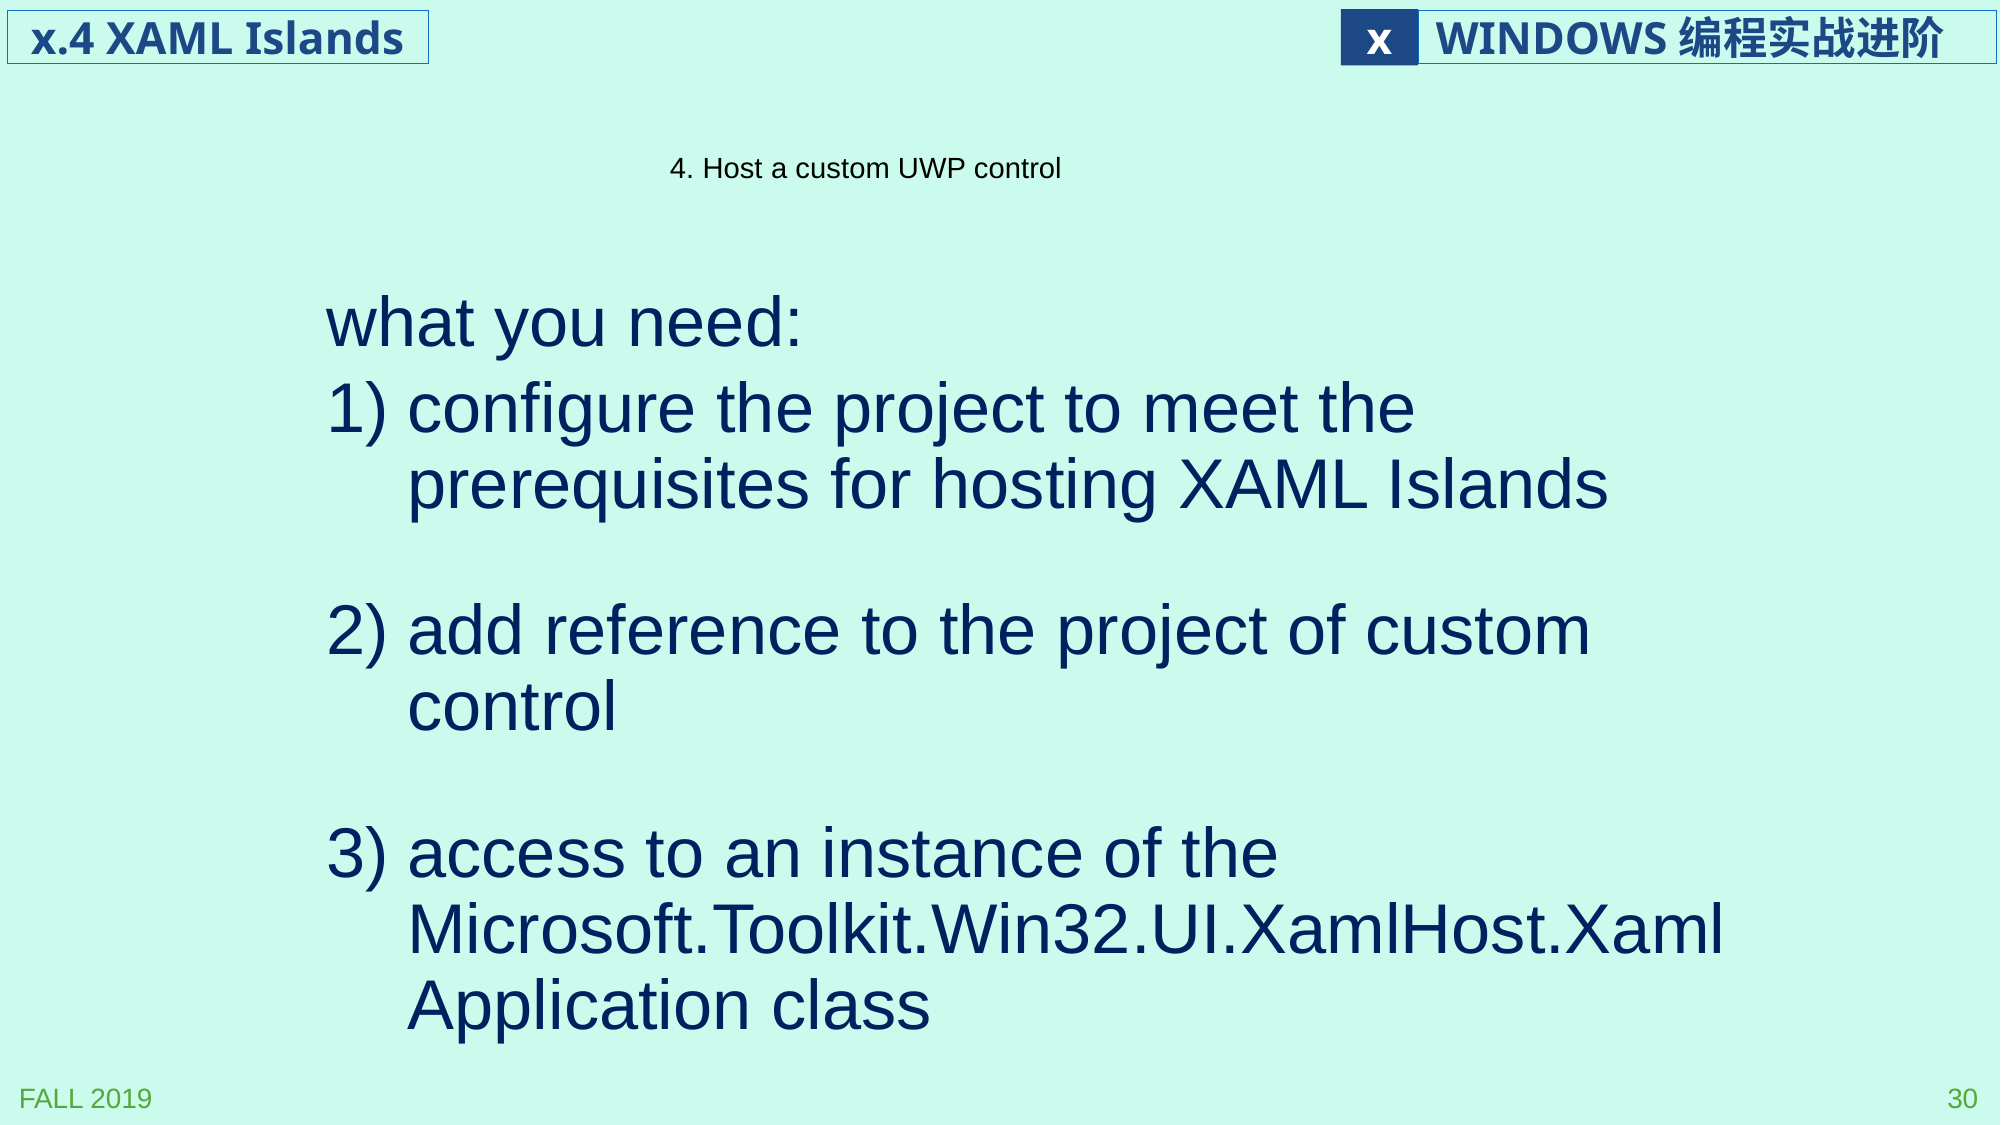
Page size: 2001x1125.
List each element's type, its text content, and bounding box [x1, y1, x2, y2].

title 4. Host a custom UWP control [268, 107, 1464, 227]
text_box what you need: configure the project to meet the prerequisites for hosting XAML Islands add reference to the project of custom control access to an instance of the Microsoft.Toolkit.Win32.UI.XamlHost.XamlApplication class [242, 280, 1782, 1053]
